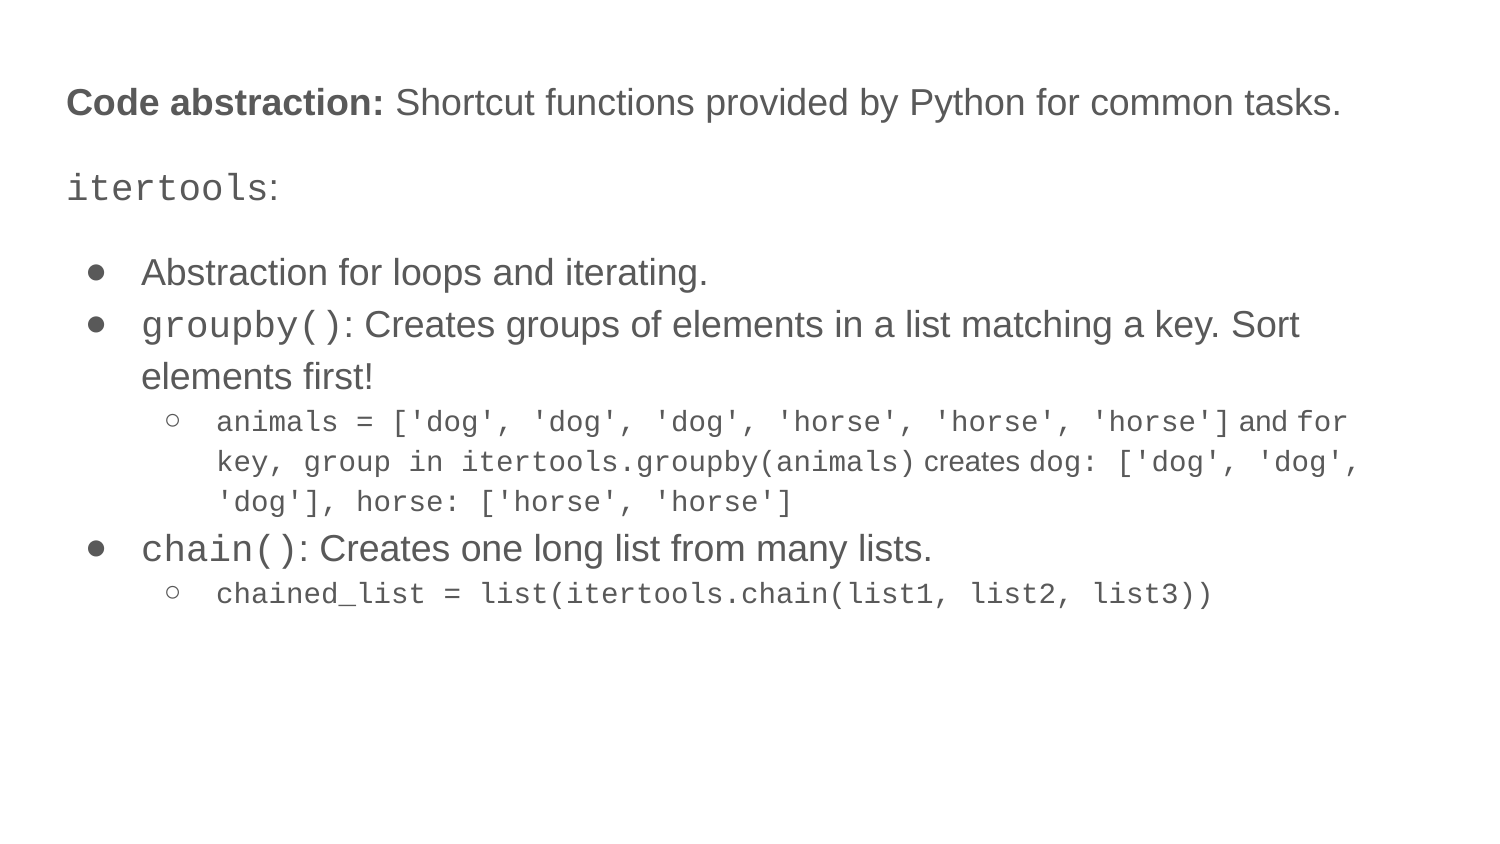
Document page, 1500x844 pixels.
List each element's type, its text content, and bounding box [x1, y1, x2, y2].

list Code abstraction: Shortcut functions provided by Python for common tasks. itertools: Abstraction for loops and iterating. groupby(): Creates groups of elements in a list matching a key. Sort elements first! animals = ['dog', 'dog', 'dog', 'horse', 'horse', 'horse'] and for key, group in itertools.groupby(animals) creates dog: ['dog', 'dog', 'dog'], horse: ['horse', 'horse'] chain(): Creates one long list from many lists. chained_list = list(itertools.chain(list1, list2, list3)) [51, 56, 1449, 617]
